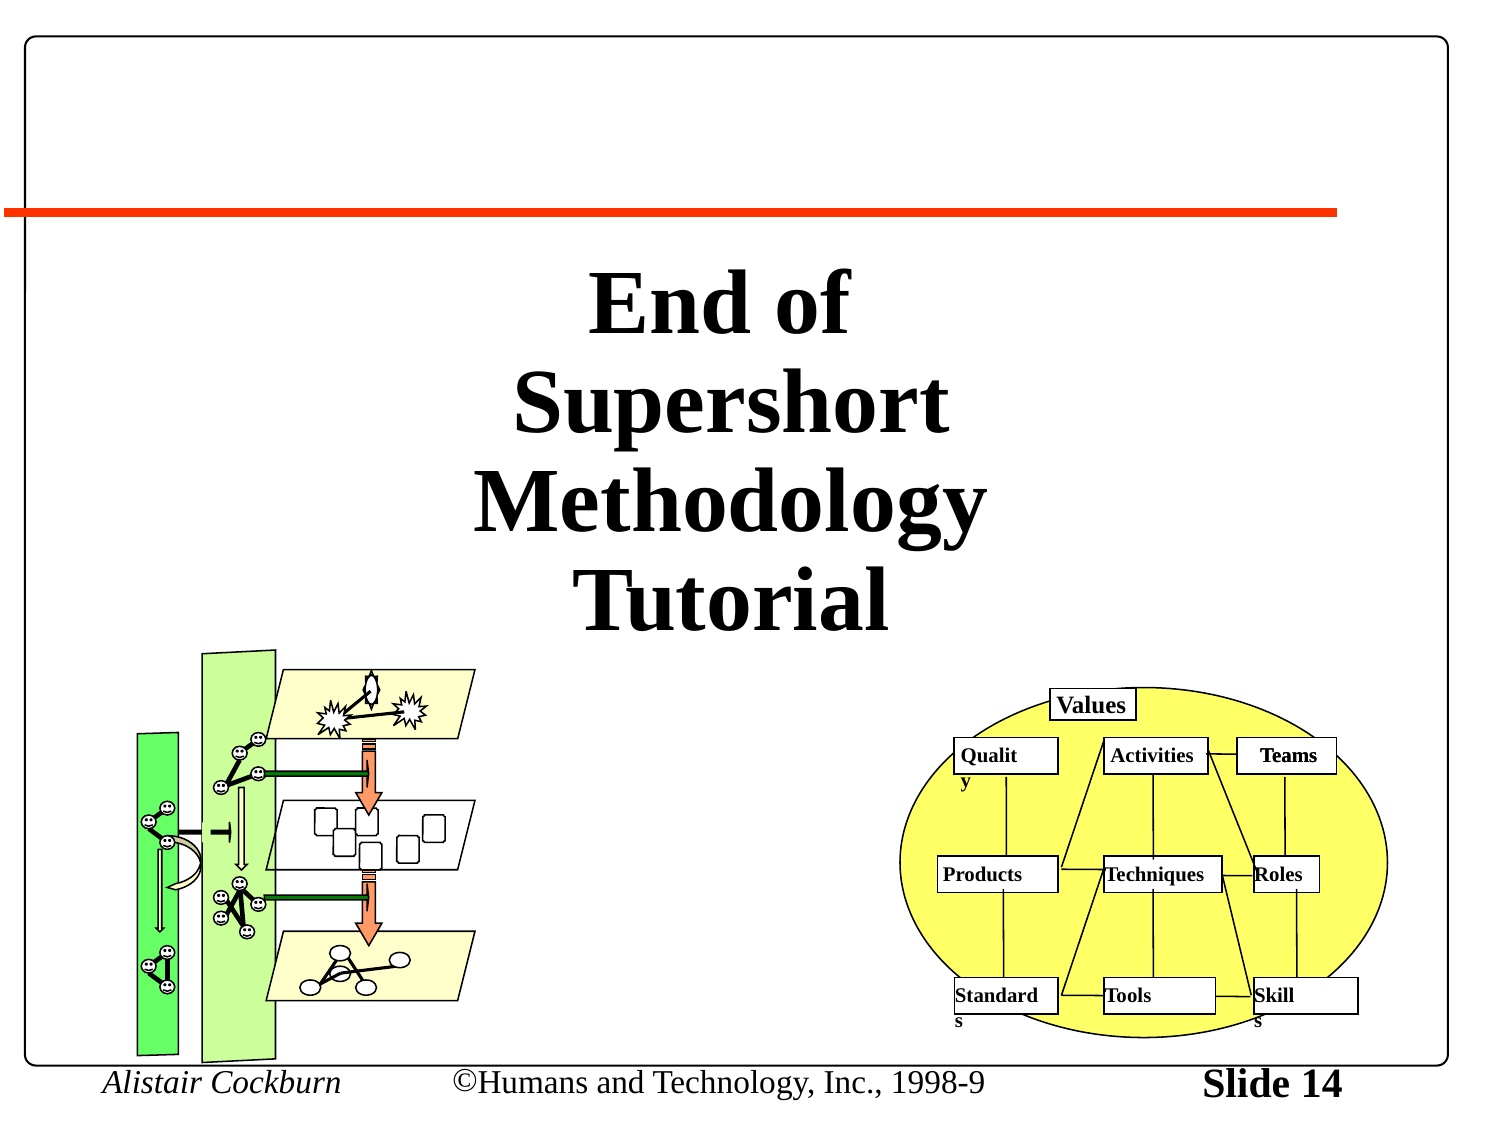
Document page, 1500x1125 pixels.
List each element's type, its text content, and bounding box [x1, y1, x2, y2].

title End of Supershort Methodology Tutorial [312, 528, 825, 650]
text_box [825, 518, 1300, 882]
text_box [137, 649, 476, 1063]
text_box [899, 687, 1388, 1038]
